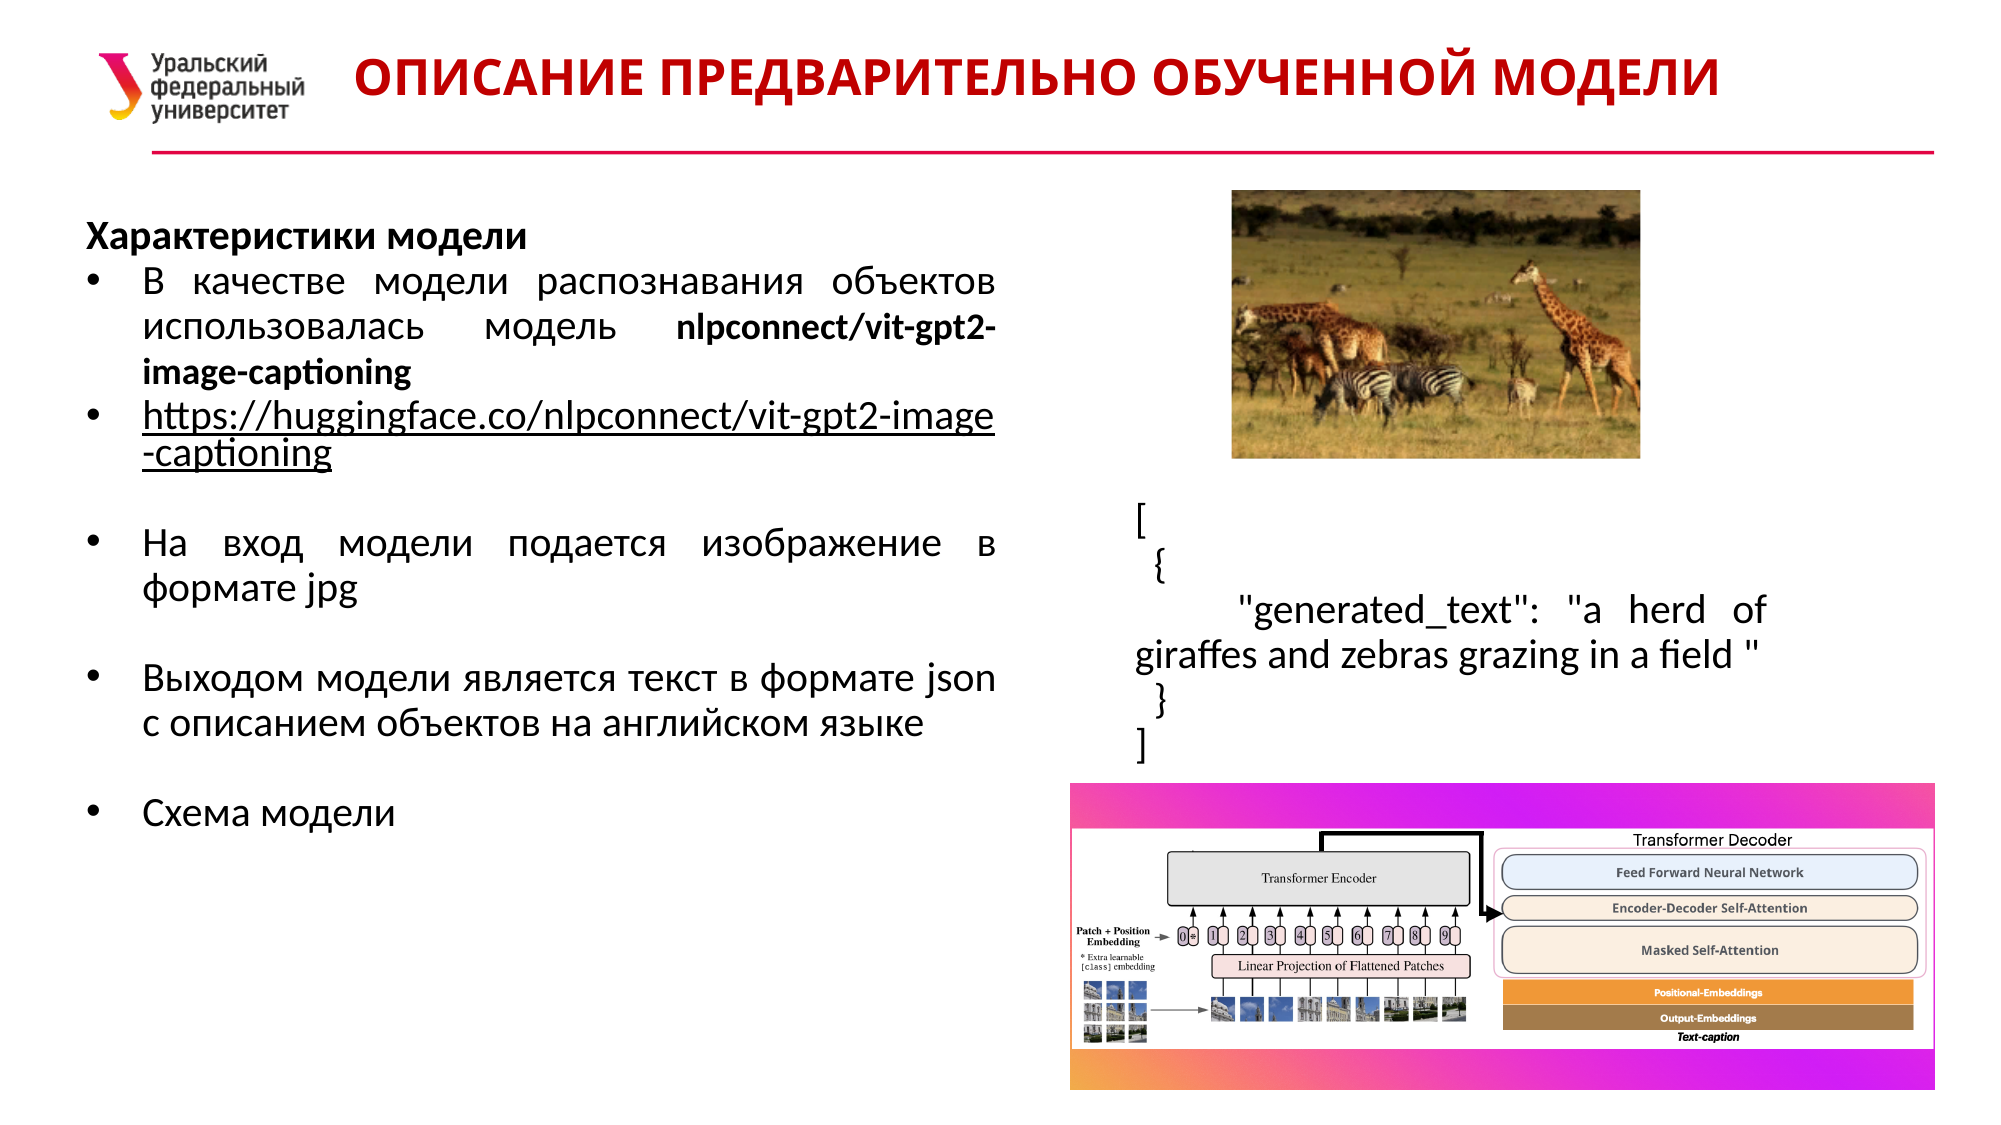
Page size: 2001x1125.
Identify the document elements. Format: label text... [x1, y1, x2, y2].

picture [1070, 783, 1935, 1090]
picture [98, 52, 326, 129]
picture [1231, 190, 1641, 459]
text_box [ { "generated_text": "a herd of giraffes and zebras grazing in a field " } ] [1043, 490, 1783, 776]
text_box ОПИСАНИЕ ПРЕДВАРИТЕЛЬНО ОБУЧЕННОЙ МОДЕЛИ [338, 26, 1967, 133]
text_box [151, 150, 1935, 155]
text_box Характеристики модели В качестве модели распознавания объектов использовалась модель nlpconnect/vit-gpt2-image-captioning https://huggingface.co/nlpconnect/vit-gpt2-image-captioning На вход модели подается изображение в формате jpg Выходом модели является текст в формате json с описанием объектов на английском языке Схема модели [69, 206, 1012, 897]
